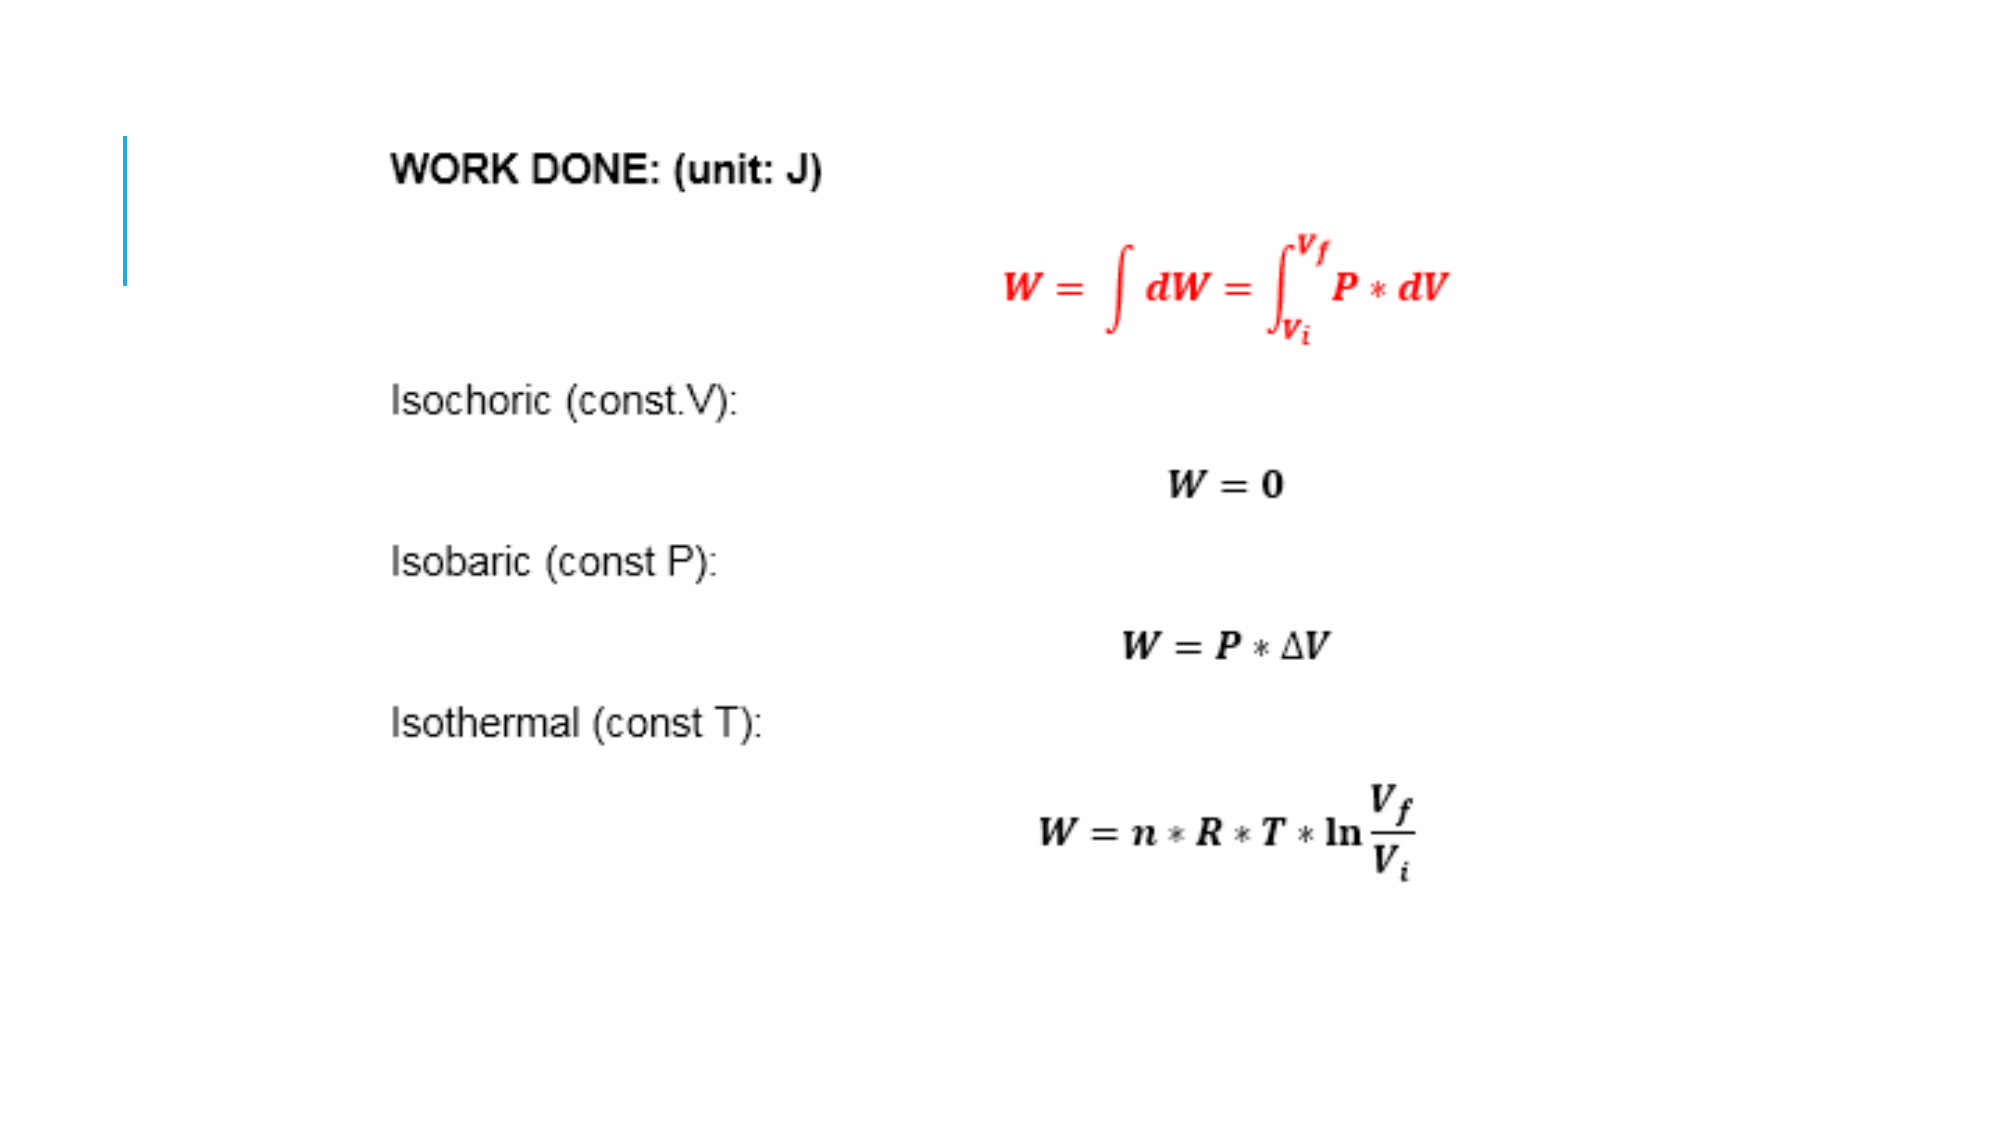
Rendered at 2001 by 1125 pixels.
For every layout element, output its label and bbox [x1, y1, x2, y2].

picture [254, 26, 1558, 951]
